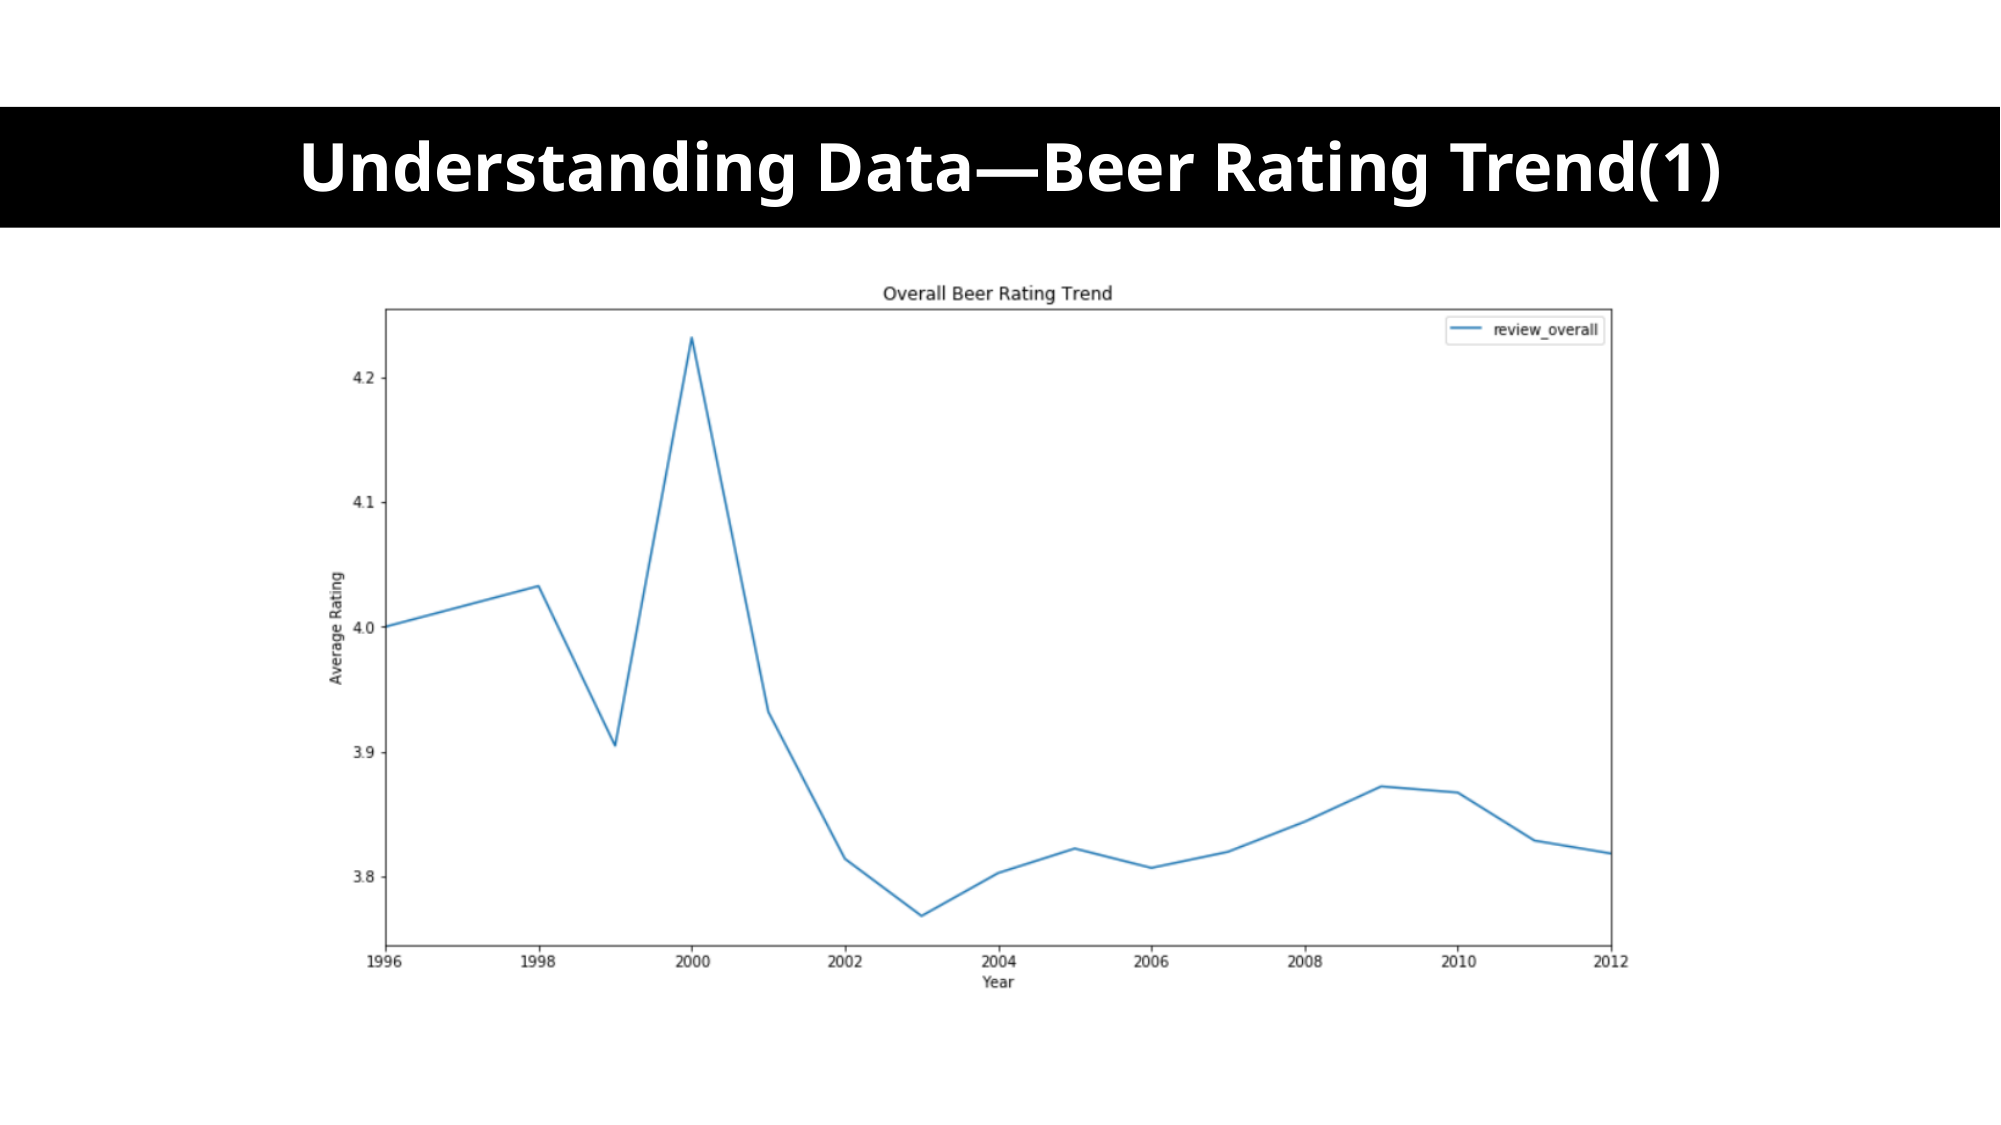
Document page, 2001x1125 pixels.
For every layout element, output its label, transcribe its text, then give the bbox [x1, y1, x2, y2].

text_box [0, 106, 2000, 229]
picture [316, 274, 1684, 996]
text_box Understanding Data—Beer Rating Trend(1) [91, 105, 1931, 228]
